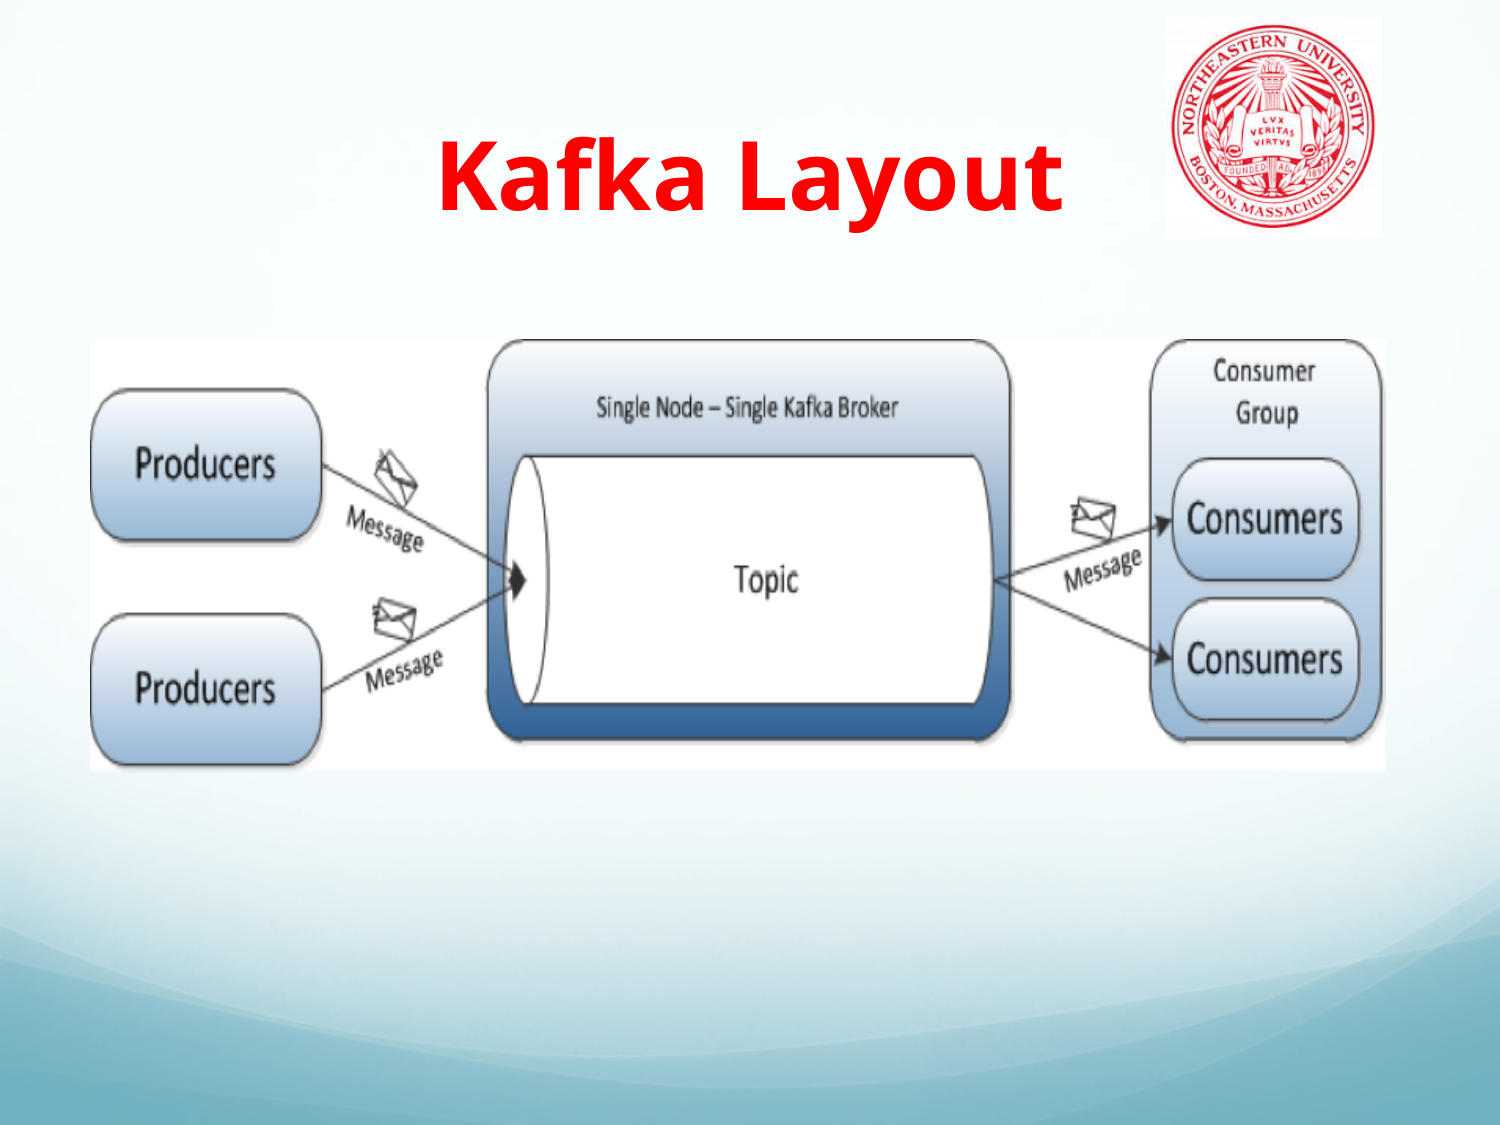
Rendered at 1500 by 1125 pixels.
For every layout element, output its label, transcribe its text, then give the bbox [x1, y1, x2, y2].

title Kafka Layout [90, 17, 1410, 237]
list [89, 261, 1410, 976]
